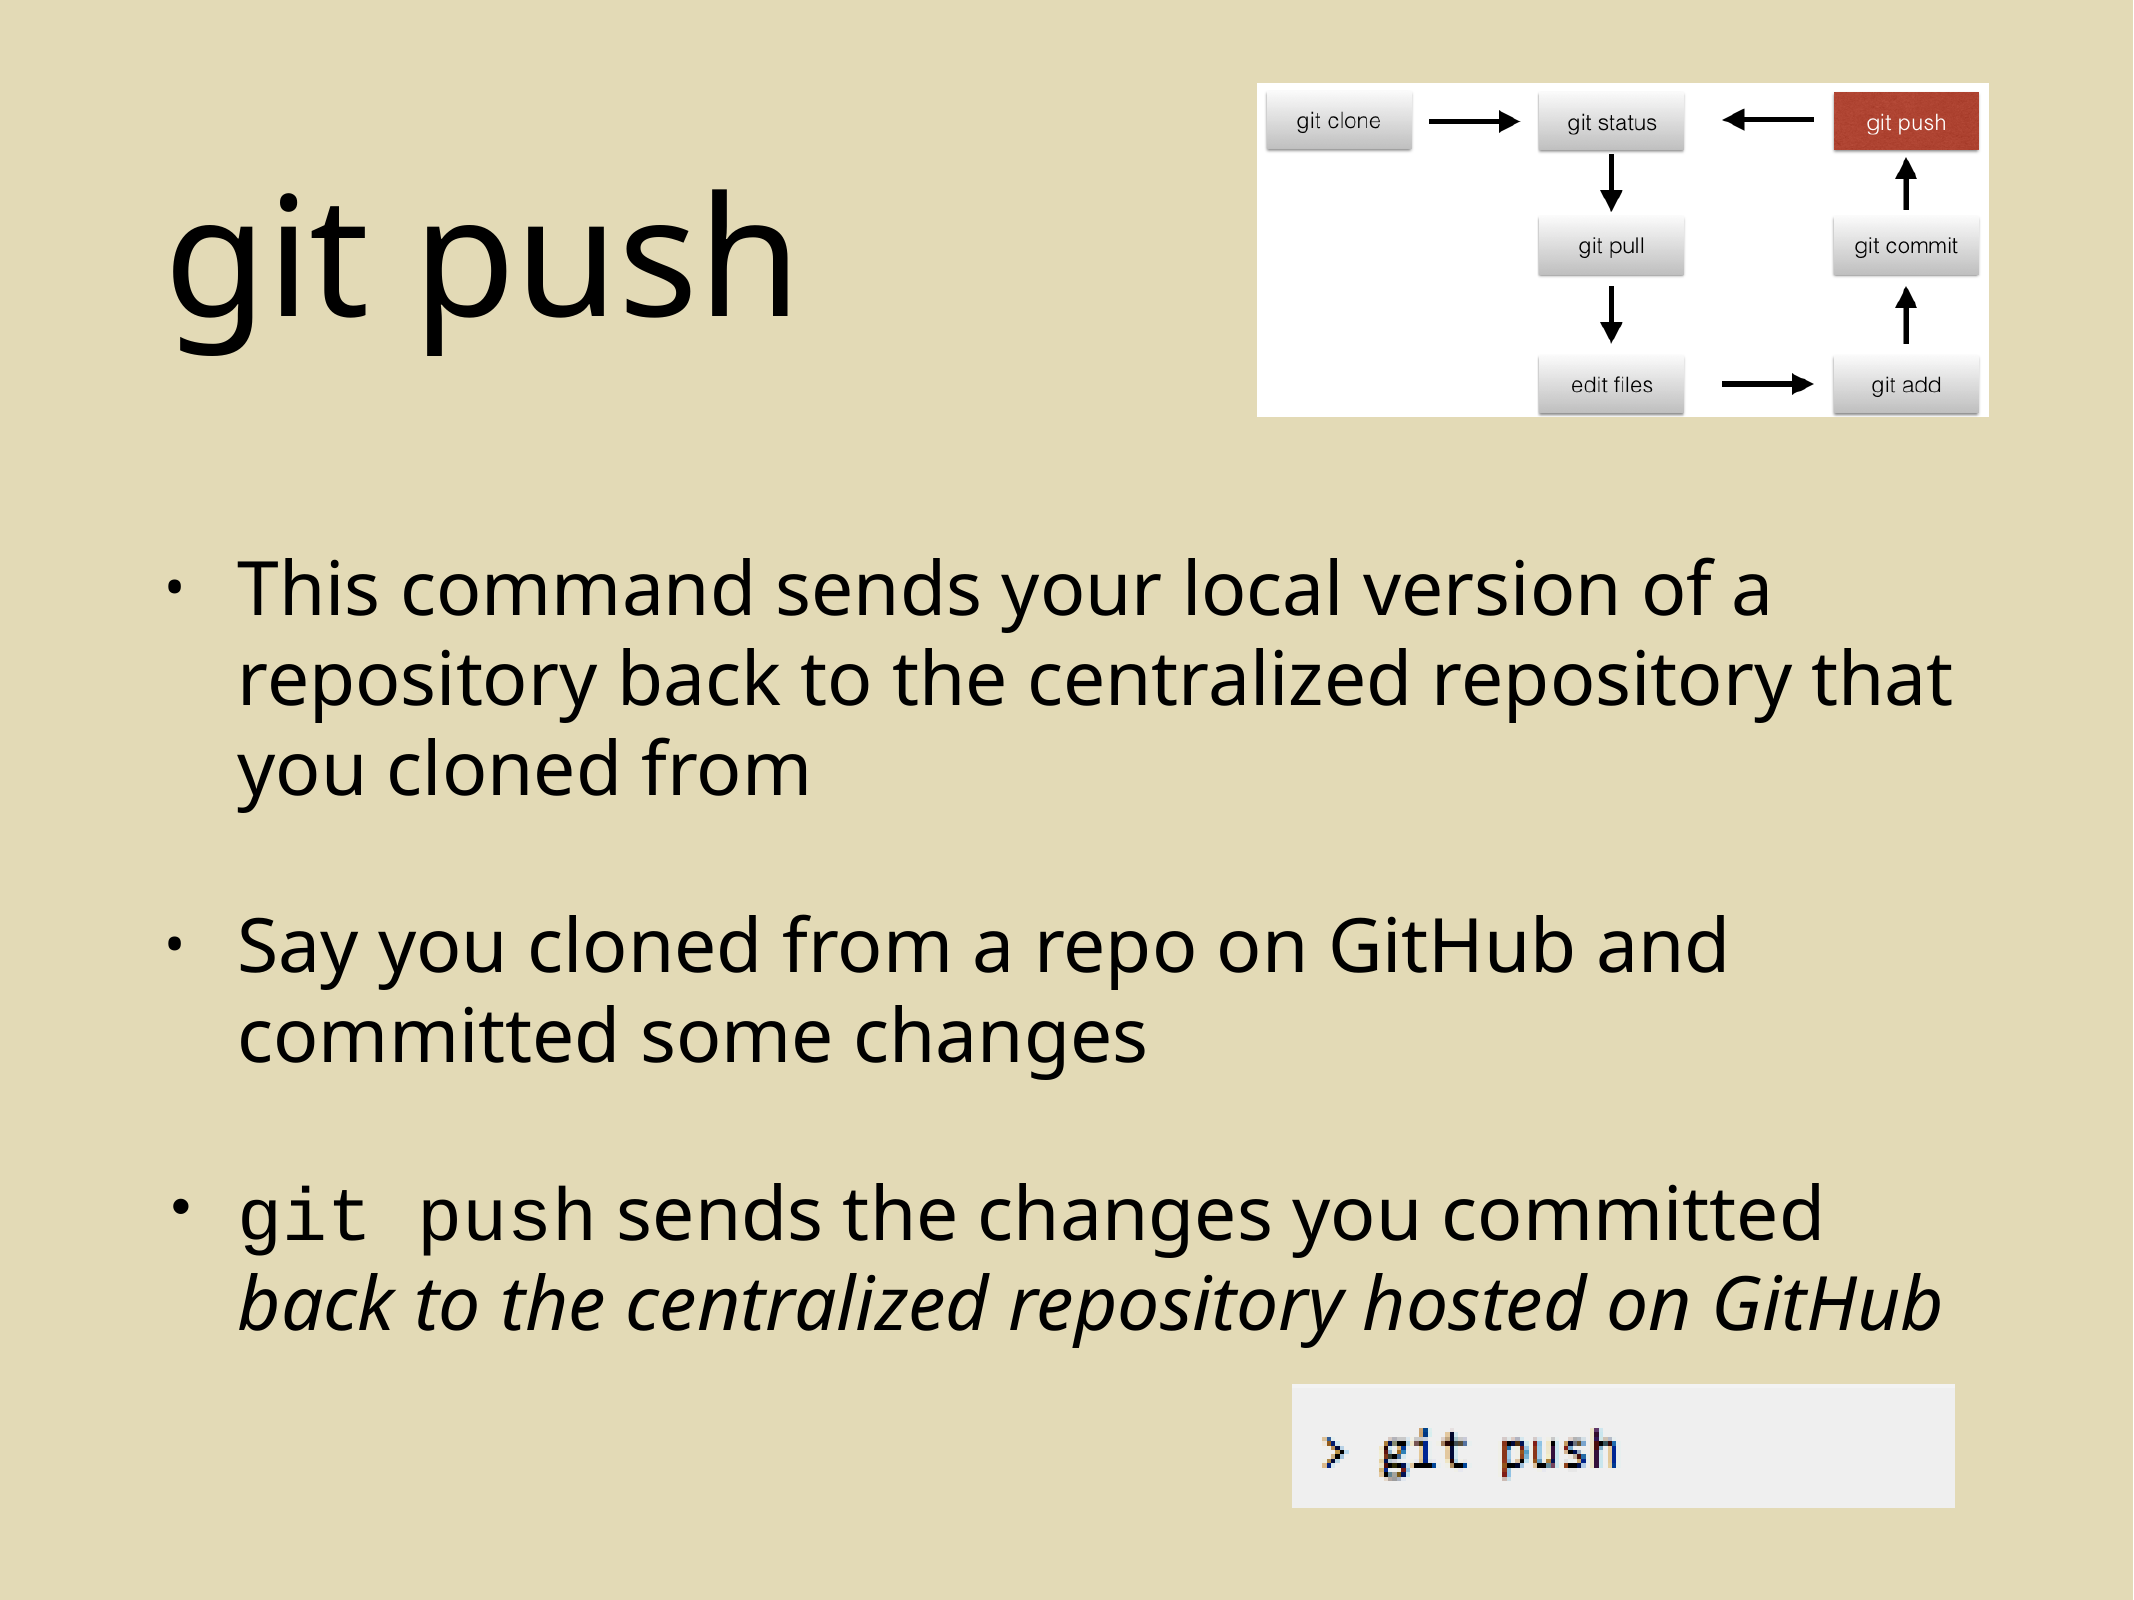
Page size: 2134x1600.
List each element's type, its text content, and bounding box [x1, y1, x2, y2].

picture [1292, 1384, 1955, 1508]
list This command sends your local version of a repository back to the centralized repository that you cloned from Say you cloned from a repo on GitHub and committed some changes git push sends the changes you committed back to the centralized repository hosted on GitHub [156, 427, 1978, 1459]
title git push [156, 72, 1978, 427]
picture [1257, 83, 1990, 417]
